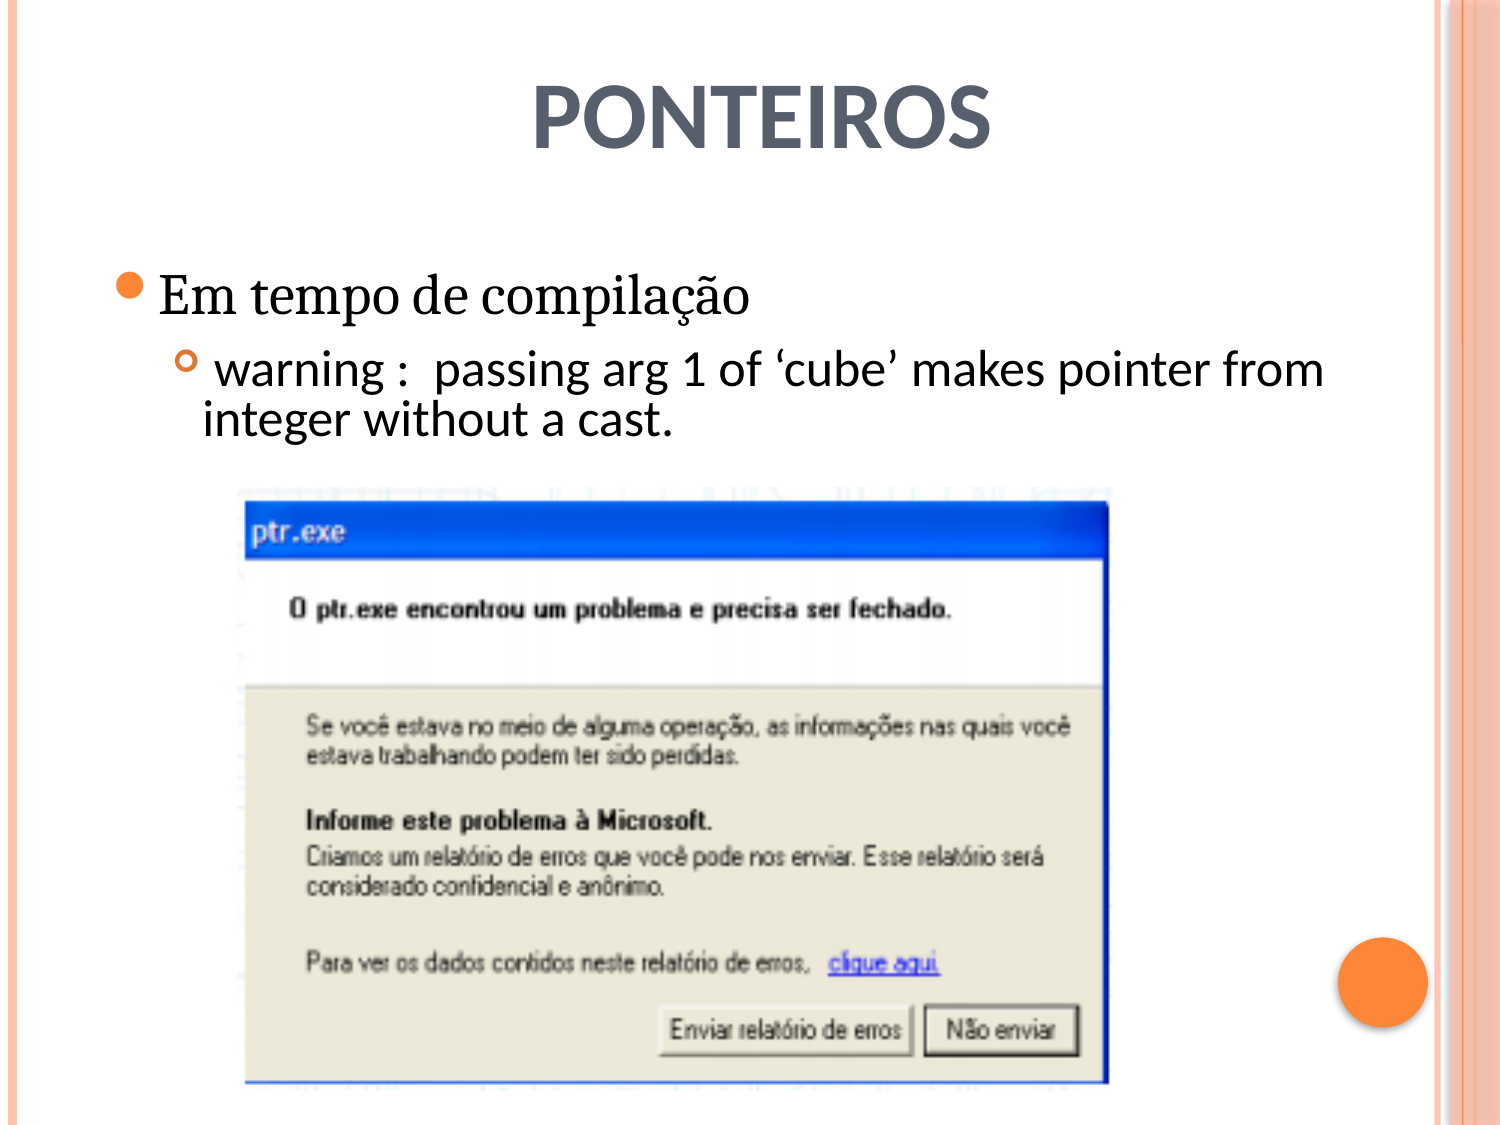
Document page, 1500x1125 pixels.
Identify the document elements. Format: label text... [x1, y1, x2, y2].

picture [236, 486, 1114, 1092]
title Ponteiros [75, 45, 1450, 175]
list Em tempo de compilação warning : passing arg 1 of ‘cube’ makes pointer from integer without a cast. [37, 262, 1475, 1025]
